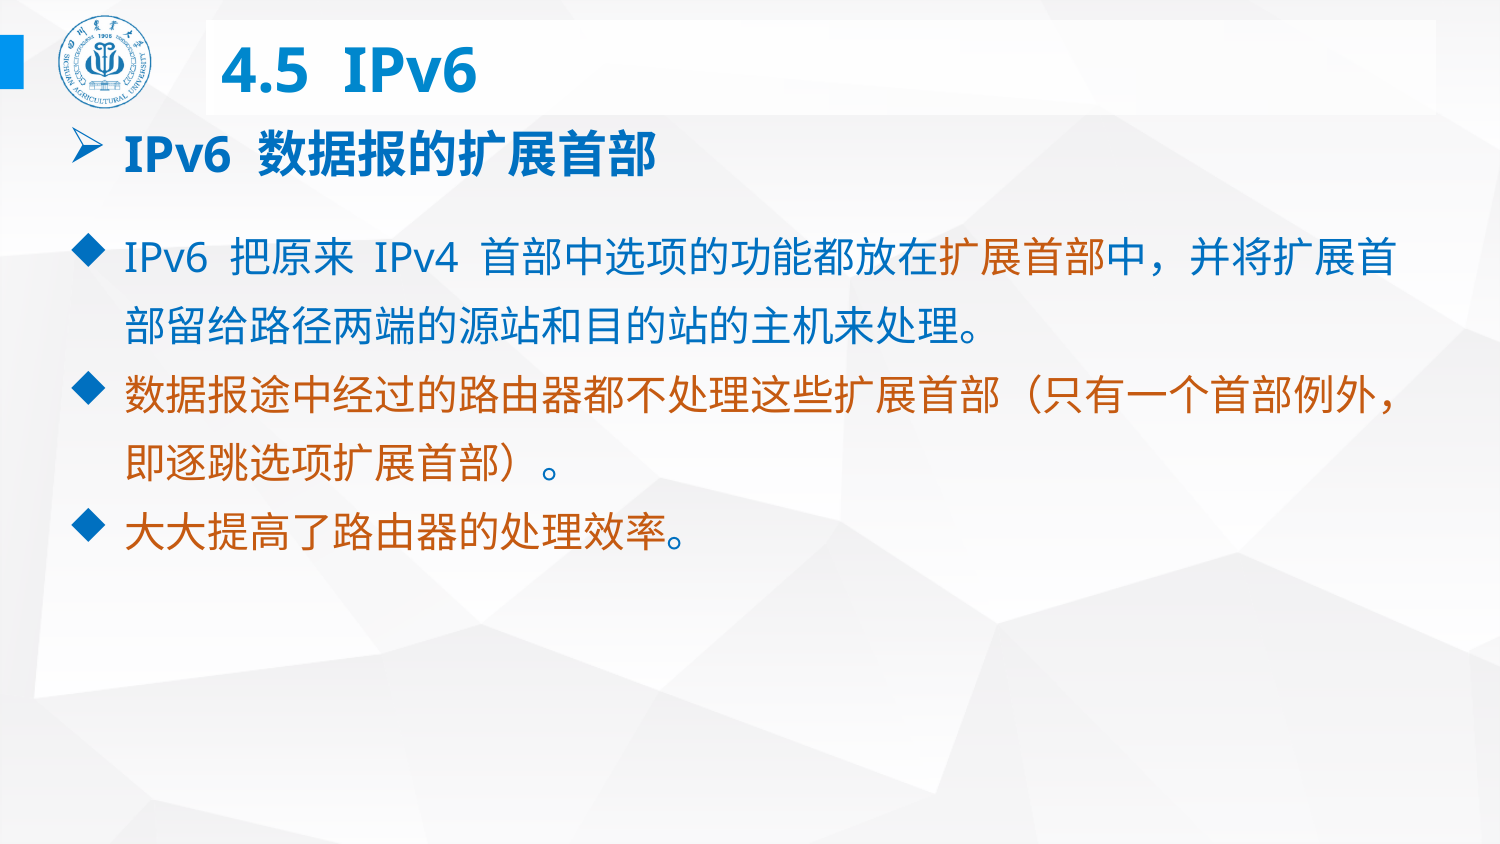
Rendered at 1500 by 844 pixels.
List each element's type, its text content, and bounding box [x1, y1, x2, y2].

picture [0, 0, 1500, 844]
text_box IPv6 把原来 IPv4 首部中选项的功能都放在扩展首部中，并将扩展首部留给路径两端的源站和目的站的主机来处理。 数据报途中经过的路由器都不处理这些扩展首部（只有一个首部例外，即逐跳选项扩展首部）。 大大提高了路由器的处理效率。 [53, 204, 1436, 564]
text_box IPv6 数据报的扩展首部 [53, 114, 1436, 190]
title 4.5 IPv6 [206, 20, 1436, 114]
